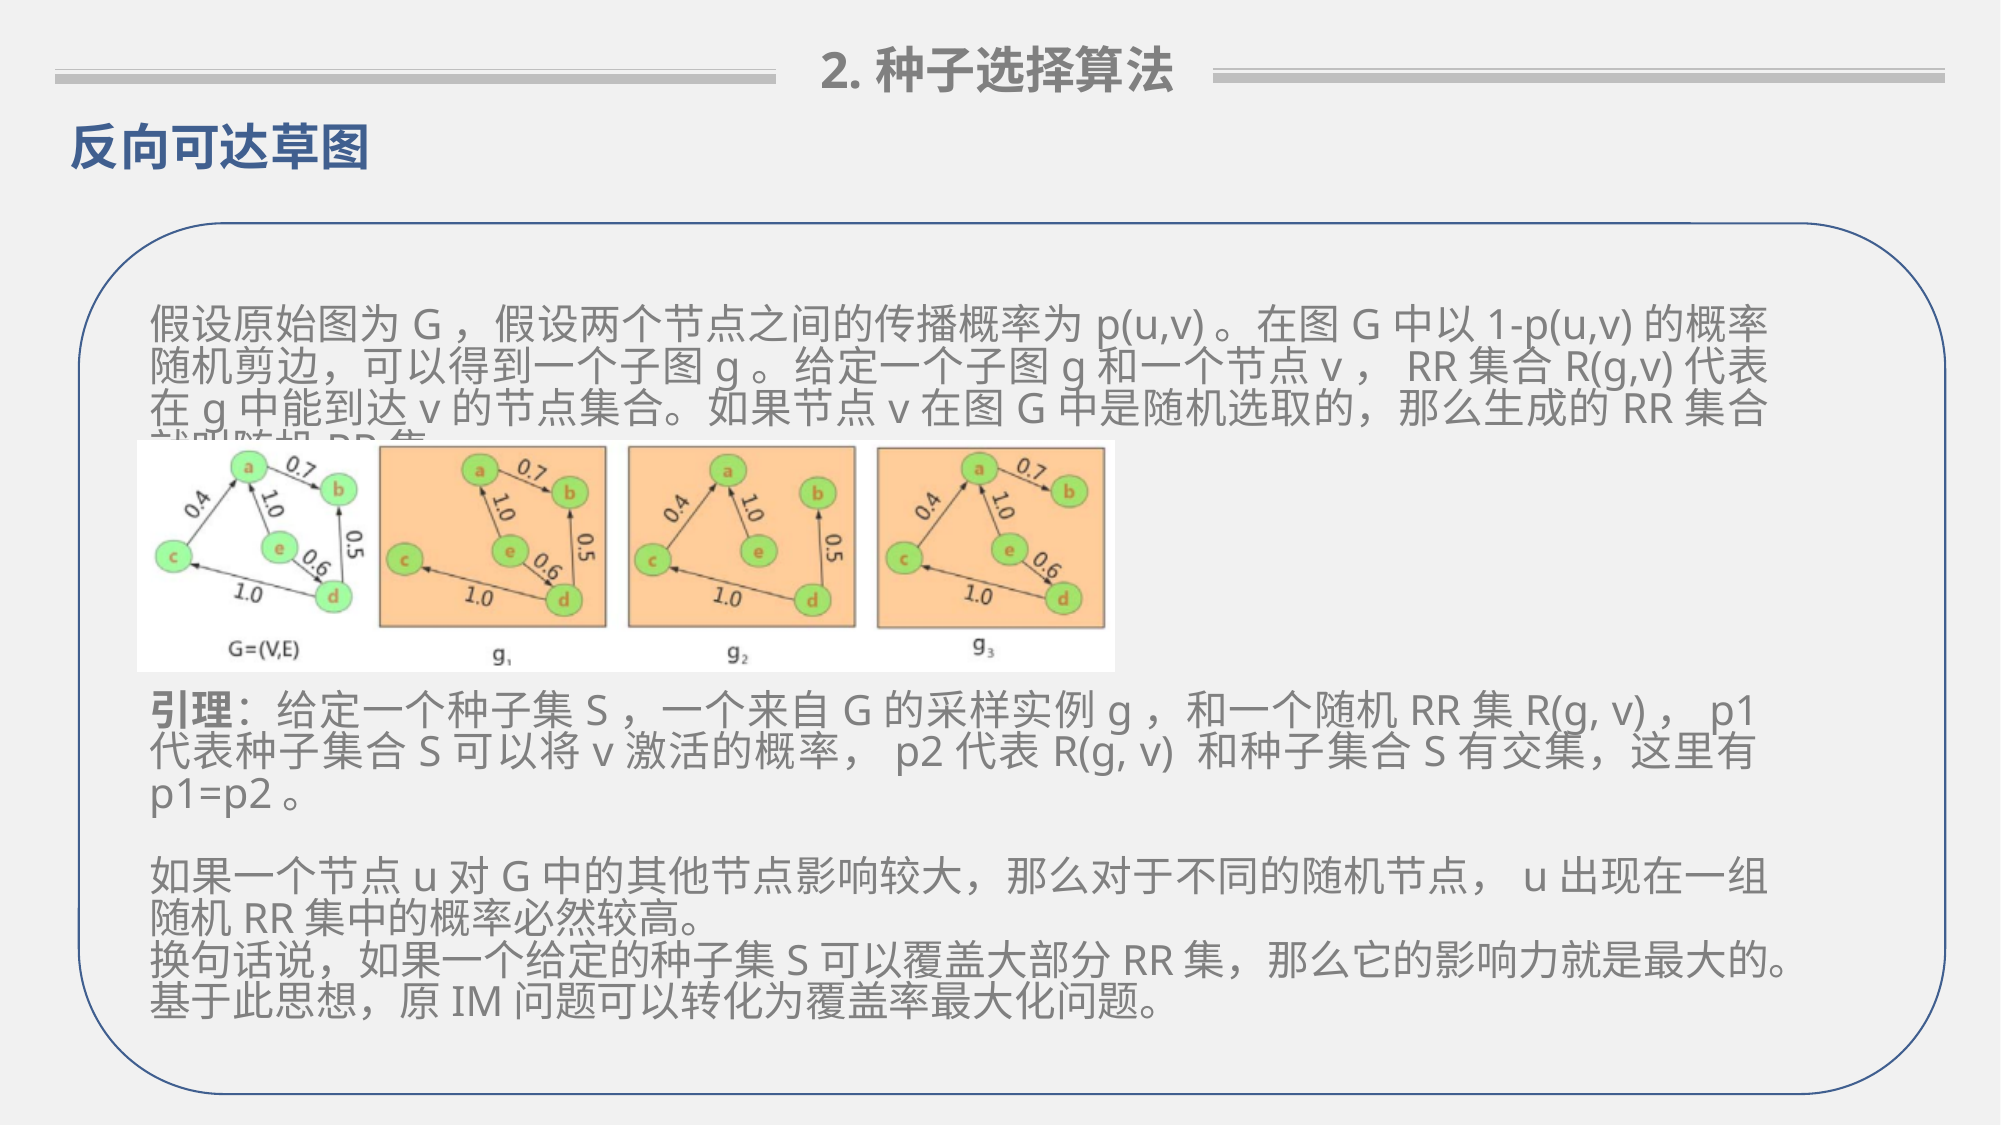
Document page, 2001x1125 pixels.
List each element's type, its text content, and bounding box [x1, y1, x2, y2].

text_box 2.种子选择算法 [782, 30, 1213, 106]
text_box 反向可达草图 [55, 108, 930, 184]
picture [137, 439, 1115, 672]
text_box 假设原始图为G，假设两个节点之间的传播概率为p(u,v)。在图G中以1-p(u,v)的概率随机剪边，可以得到一个子图g。给定一个子图g和一个节点v，RR集合R(g,v)代表在g中能到达v的节点集合。如果节点v在图G中是随机选取的，那么生成的RR集合就叫随机RR集。 [137, 300, 1781, 479]
text_box [76, 221, 1948, 1097]
text_box 引理：给定一个种子集S，一个来自G的采样实例g，和一个随机RR集R(g, v)，p1代表种子集合S可以将v激活的概率，p2代表R(g, v) 和种子集合S有交集，这里有p1=p2。 如果一个节点u对G中的其他节点影响较大，那么对于不同的随机节点，u出现在一组随机RR集中的概率必然较高。 换句话说，如果一个给定的种子集S可以覆盖大部分RR集，那么它的影响力就是最大的。基于此思想，原IM问题可以转化为覆盖率最大化问题。 [137, 685, 1781, 1031]
